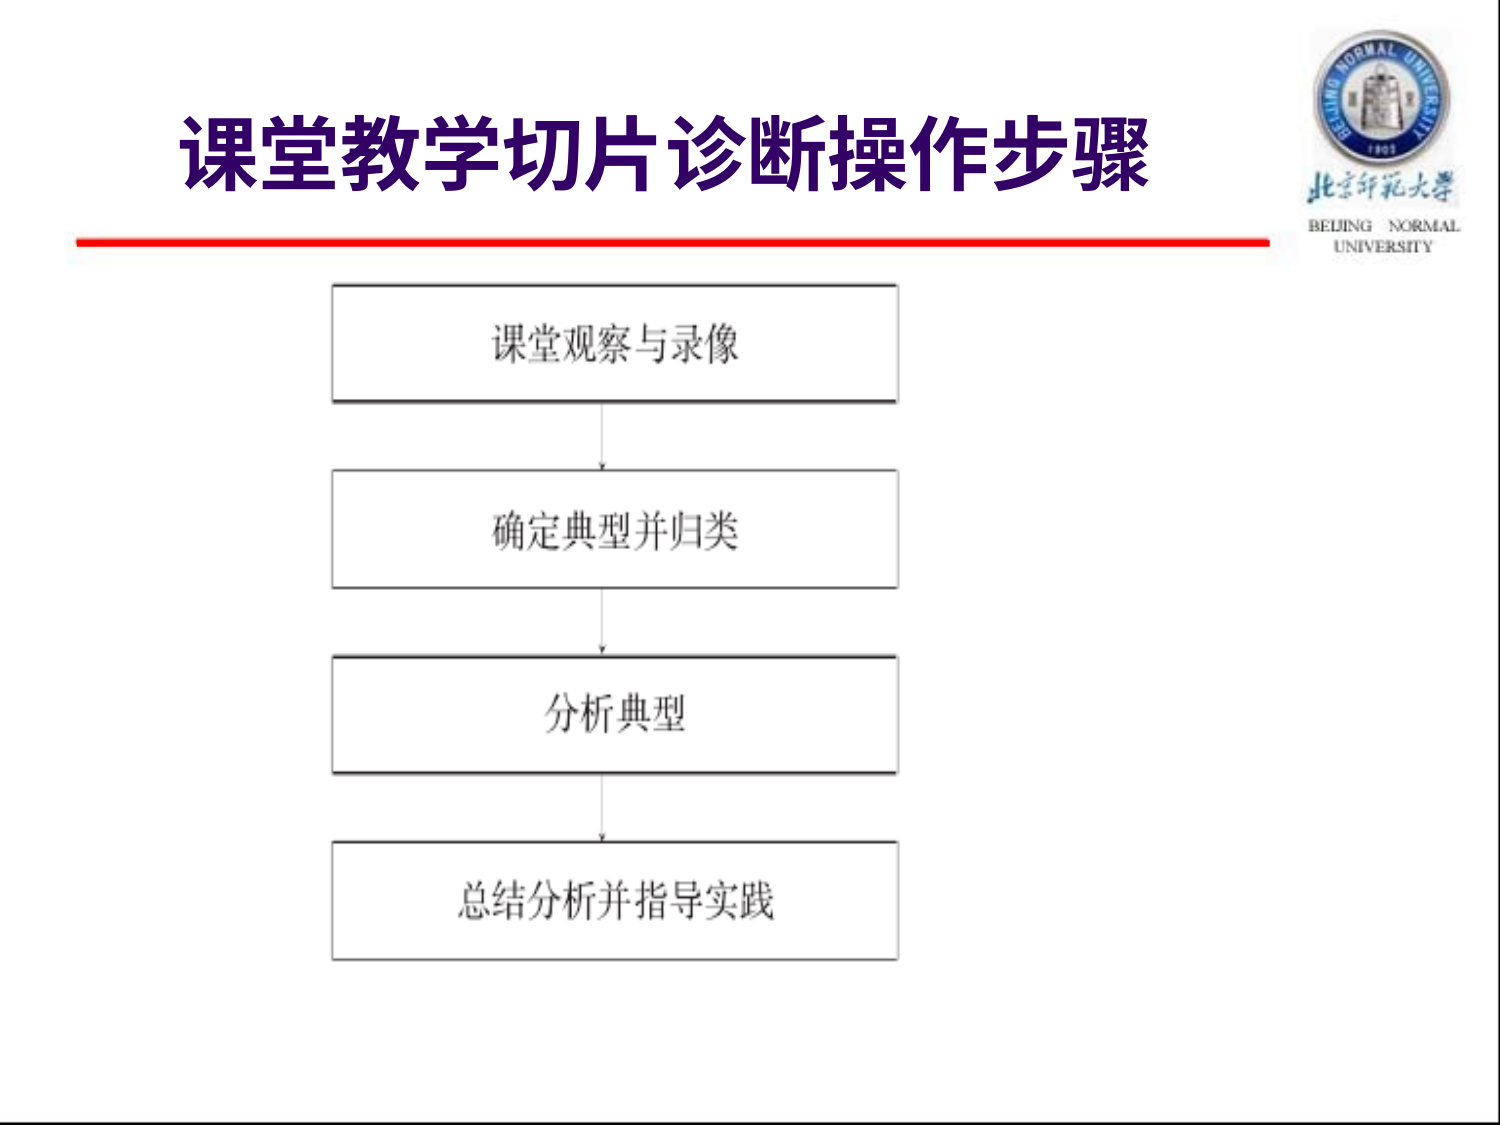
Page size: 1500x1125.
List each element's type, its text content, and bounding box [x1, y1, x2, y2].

title 课堂教学切片诊断操作步骤 [29, 89, 1301, 209]
picture [0, 0, 1500, 1125]
